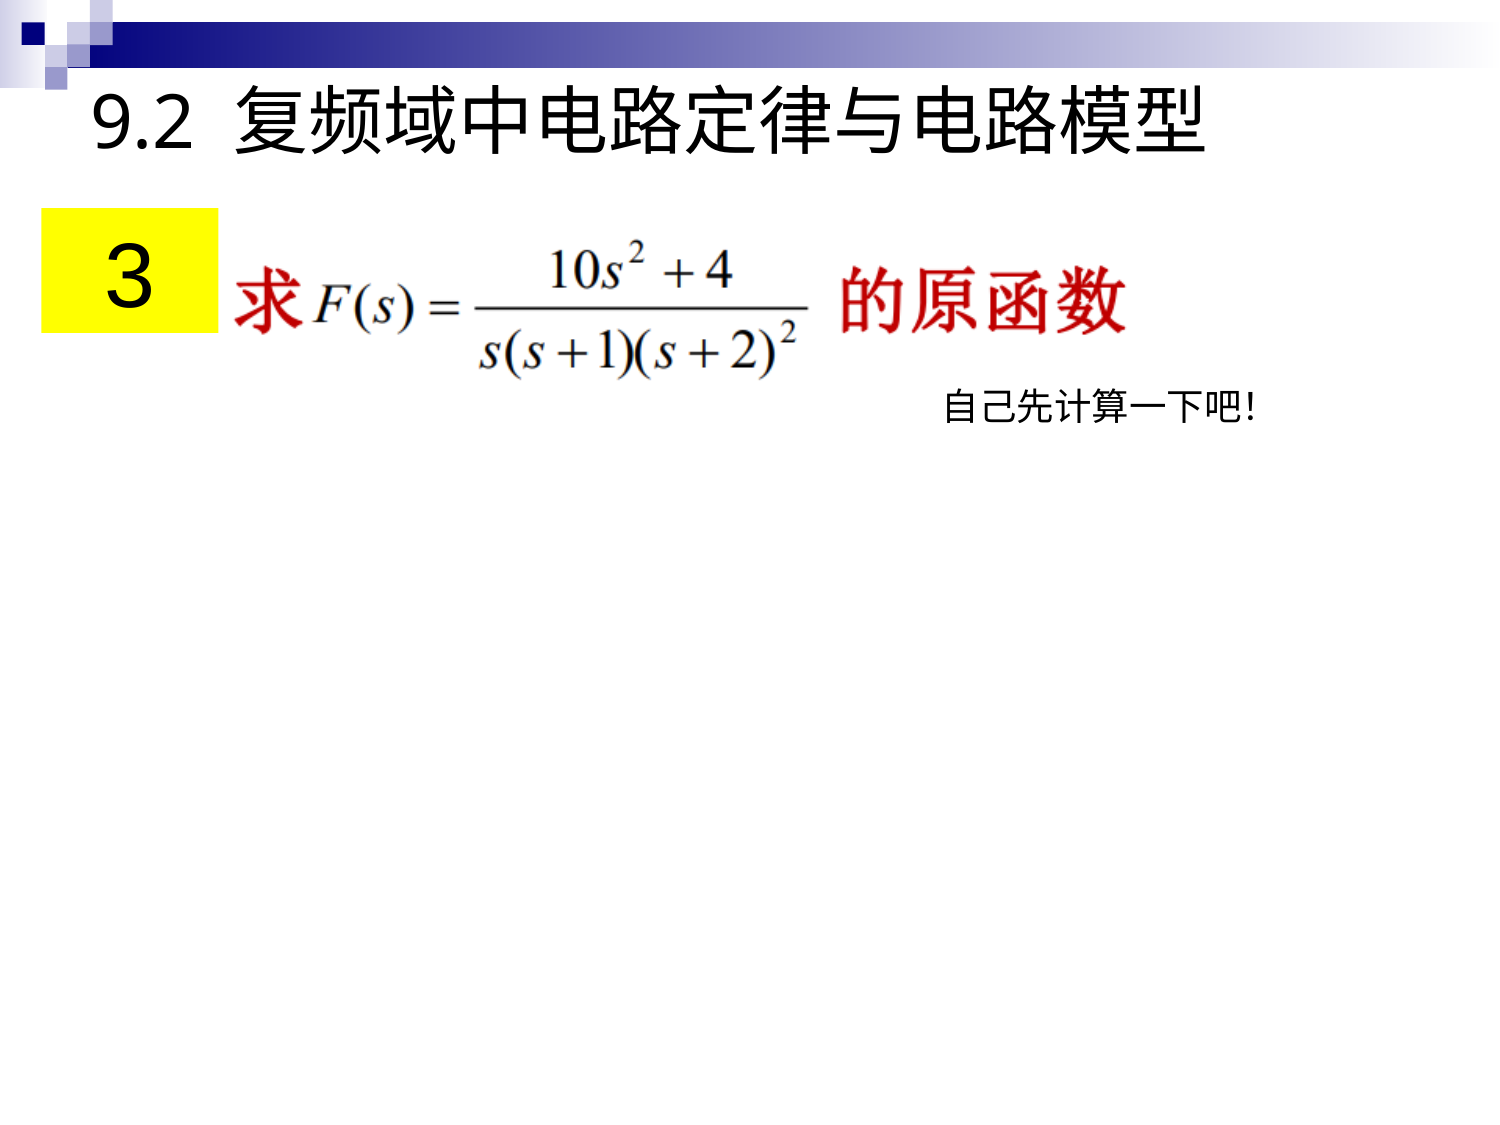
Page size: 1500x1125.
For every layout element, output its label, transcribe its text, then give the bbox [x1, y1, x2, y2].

picture [218, 208, 1208, 432]
text_box 自己先计算一下吧！ [927, 375, 1459, 436]
text_box 3 [41, 208, 218, 333]
title 9.2 复频域中电路定律与电路模型 [75, 75, 1425, 163]
